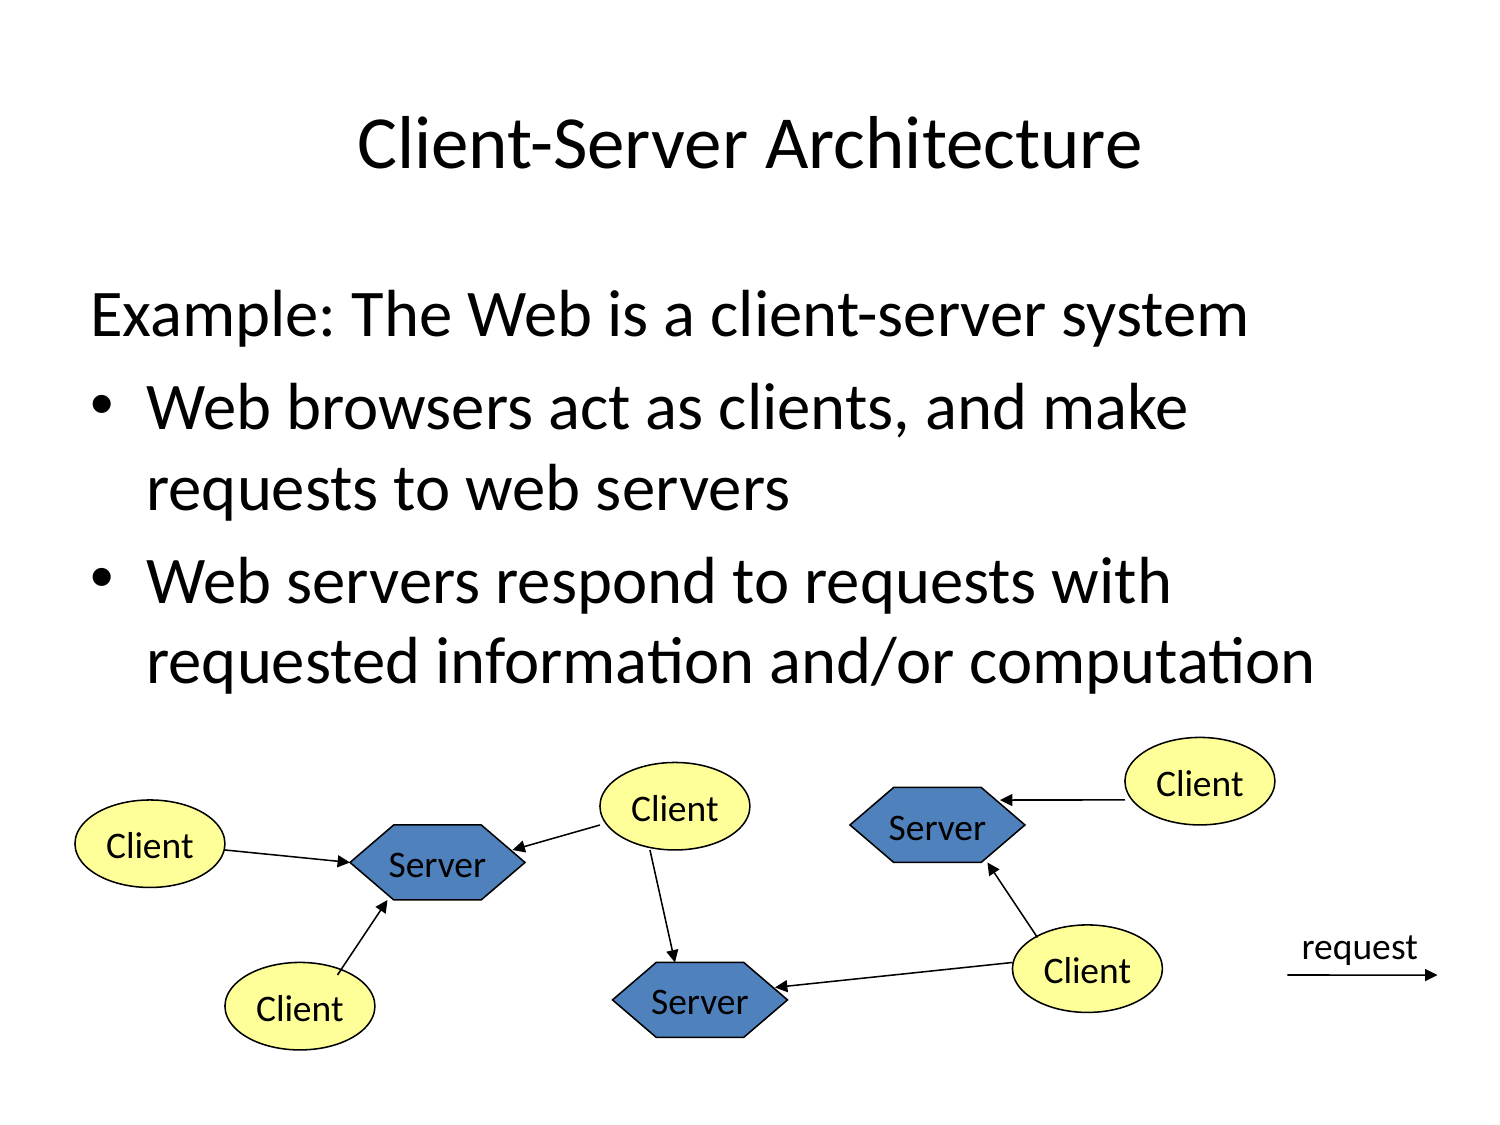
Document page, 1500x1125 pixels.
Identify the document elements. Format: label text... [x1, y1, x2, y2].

title Client-Server Architecture [75, 45, 1425, 233]
text_box Client [74, 799, 225, 888]
list Example: The Web is a client-server system Web browsers act as clients, and make requests to web servers Web servers respond to requests with requested information and/or computation [75, 262, 1425, 1125]
text_box request [1286, 914, 1433, 975]
text_box [649, 849, 679, 963]
text_box Server [612, 962, 788, 1038]
text_box Client [1124, 737, 1275, 825]
text_box [999, 793, 1126, 807]
text_box [987, 862, 1038, 938]
text_box Client [1012, 924, 1163, 1013]
text_box [512, 824, 601, 853]
text_box [774, 962, 1013, 993]
text_box [337, 900, 388, 976]
text_box Server [350, 824, 526, 900]
text_box Client [224, 962, 375, 1050]
text_box Client [599, 762, 750, 850]
text_box Server [849, 787, 1025, 863]
text_box [224, 849, 350, 868]
text_box [1287, 972, 1438, 982]
